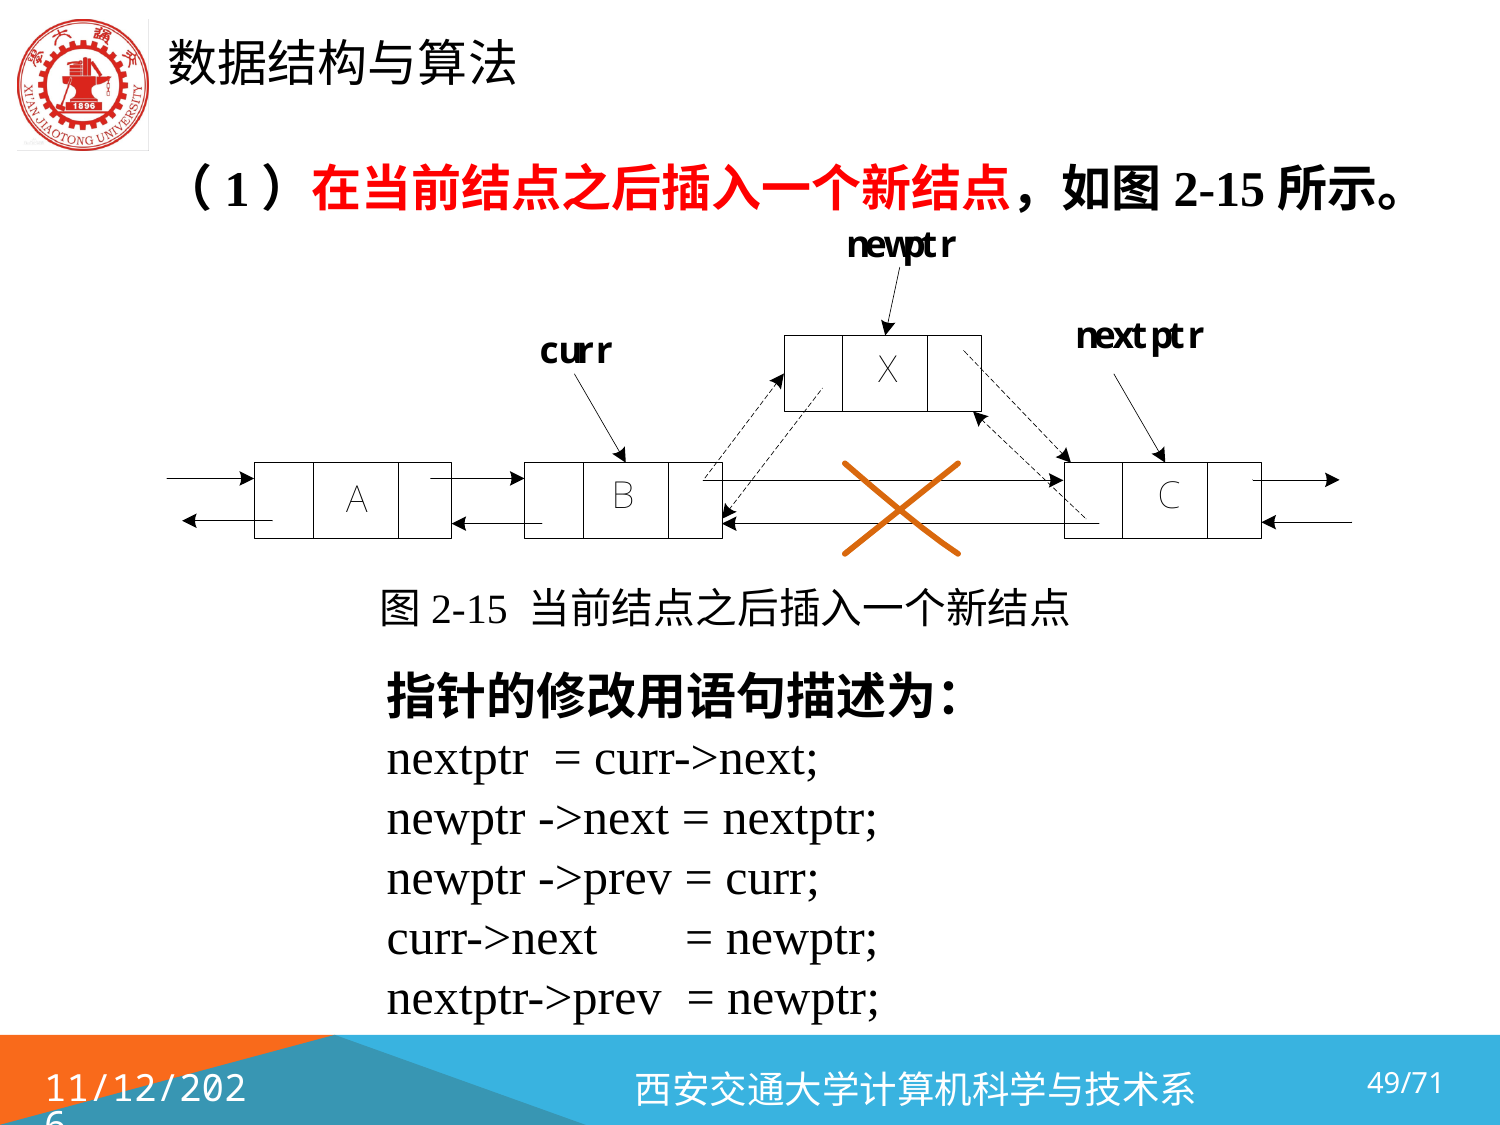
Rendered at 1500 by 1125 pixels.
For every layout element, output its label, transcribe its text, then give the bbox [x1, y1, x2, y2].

text_box 指针的修改用语句描述为： nextptr = curr->next; newptr ->next = nextptr; newptr ->prev = curr; curr->next = newptr; nextptr->prev = newptr; [371, 656, 1122, 1032]
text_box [147, 219, 1372, 563]
list （1）在当前结点之后插入一个新结点，如图2-15所示。 [147, 137, 1447, 244]
text_box 图2-15 当前结点之后插入一个新结点 [364, 574, 1087, 640]
picture [17, 19, 149, 151]
